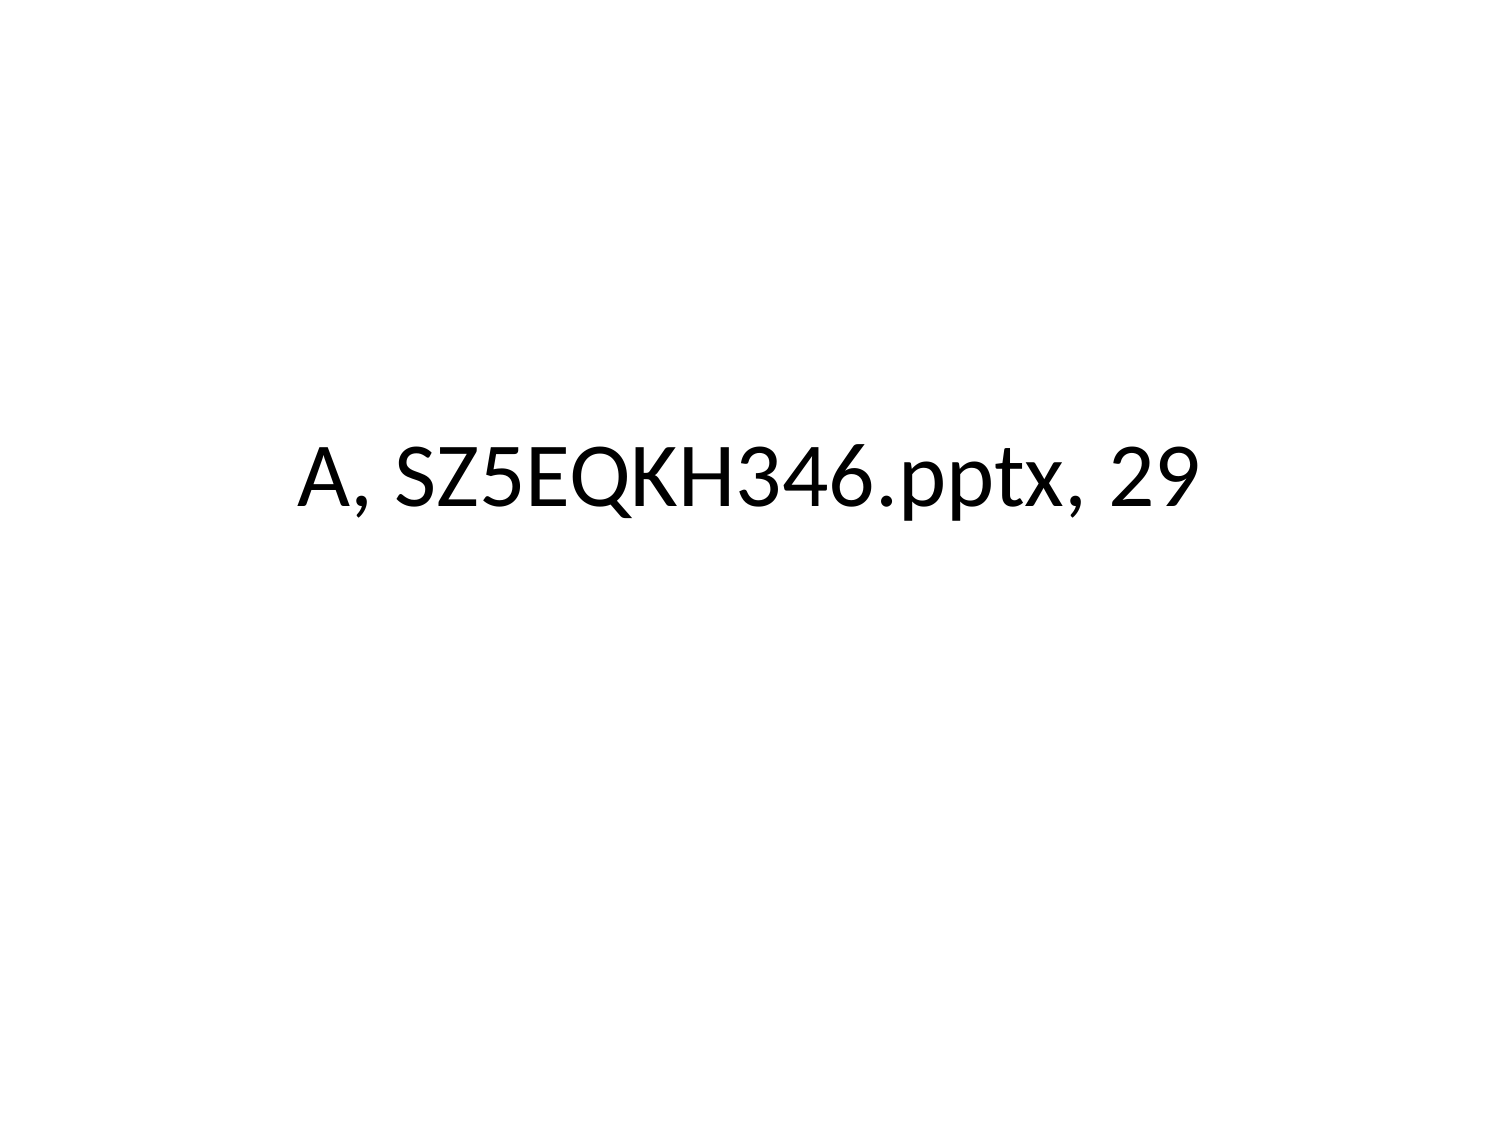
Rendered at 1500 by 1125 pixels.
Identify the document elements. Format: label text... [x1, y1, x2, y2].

title A, SZ5EQKH346.pptx, 29 [112, 349, 1388, 591]
